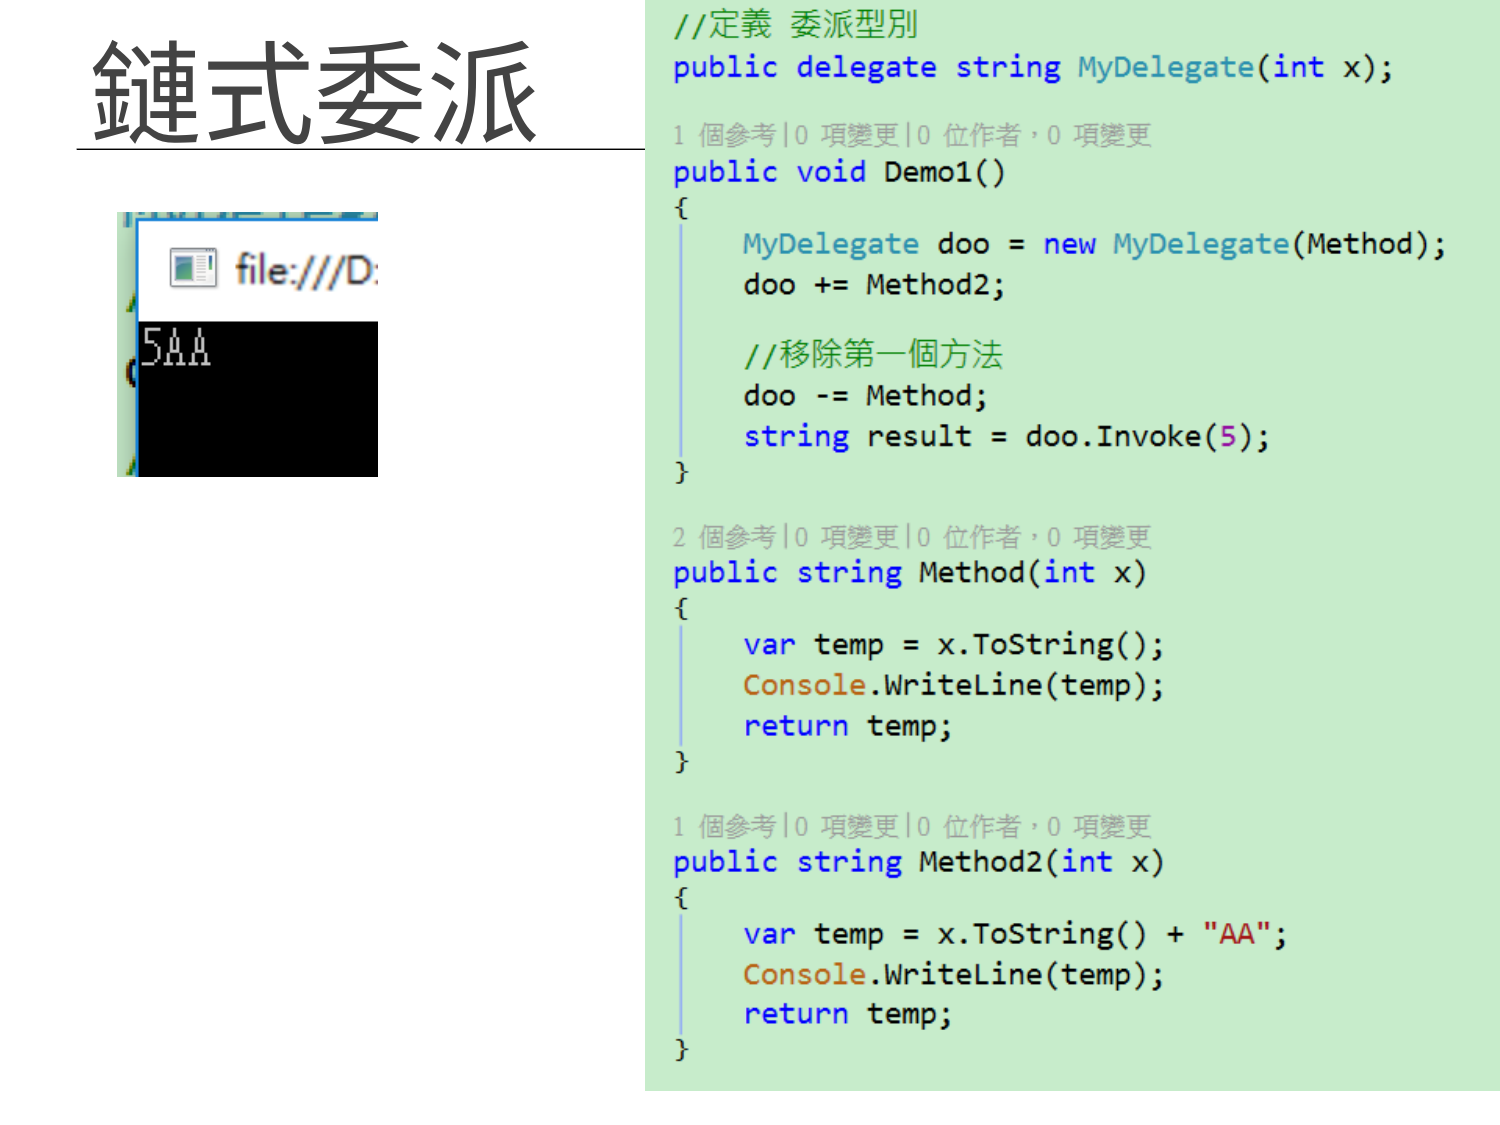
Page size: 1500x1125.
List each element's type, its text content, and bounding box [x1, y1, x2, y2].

picture [116, 212, 379, 477]
picture [645, 0, 1500, 1091]
text_box 鏈式委派 [75, 45, 640, 137]
